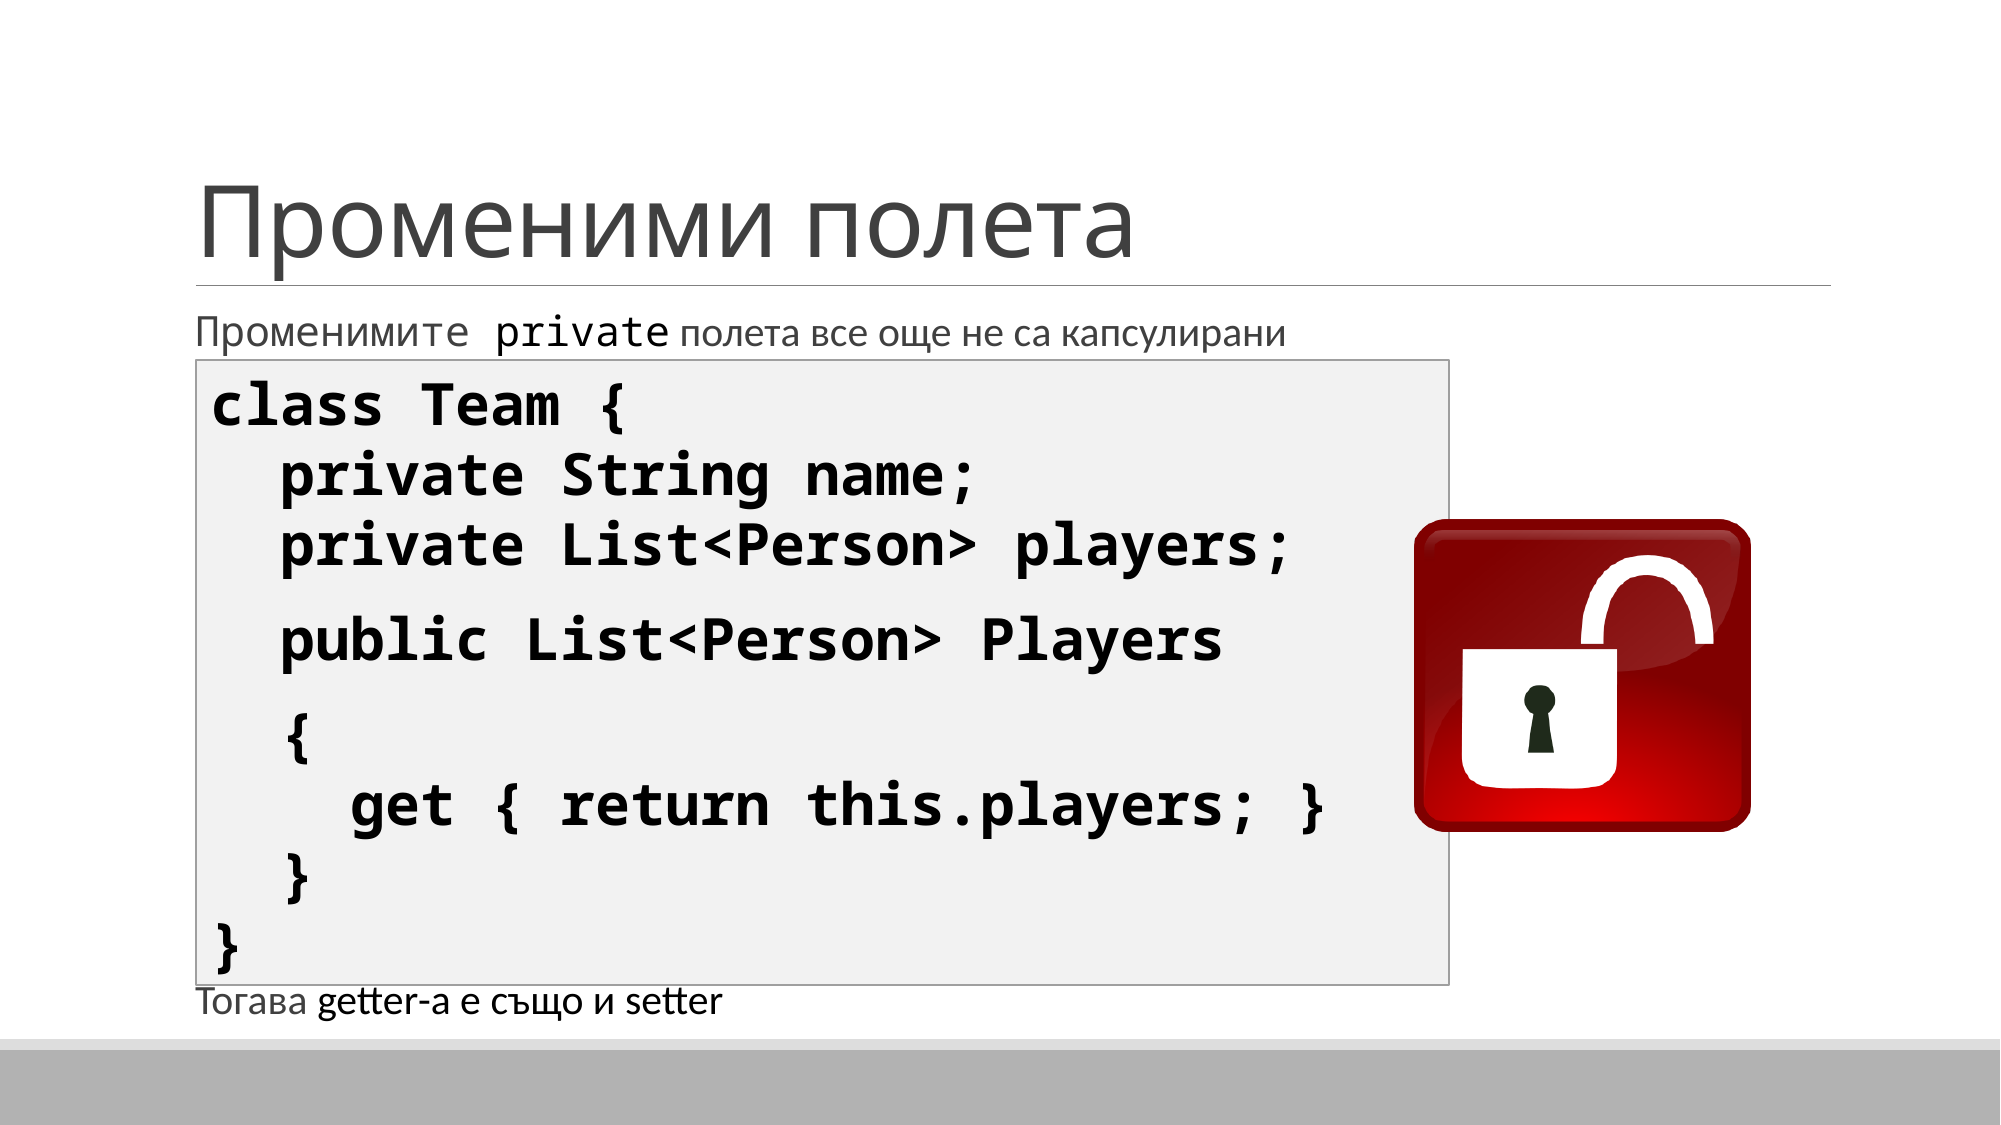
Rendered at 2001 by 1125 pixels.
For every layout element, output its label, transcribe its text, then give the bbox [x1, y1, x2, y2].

list Променимите private полета все още не са капсулирани Тогава getter-а е също и setter [180, 302, 1889, 1041]
text_box class Team { private String name; private List<Person> players; public List<Person> Players { get { return this.players; } } } [195, 360, 1450, 985]
title Променими полета [180, 47, 1830, 285]
picture [1407, 517, 1751, 835]
